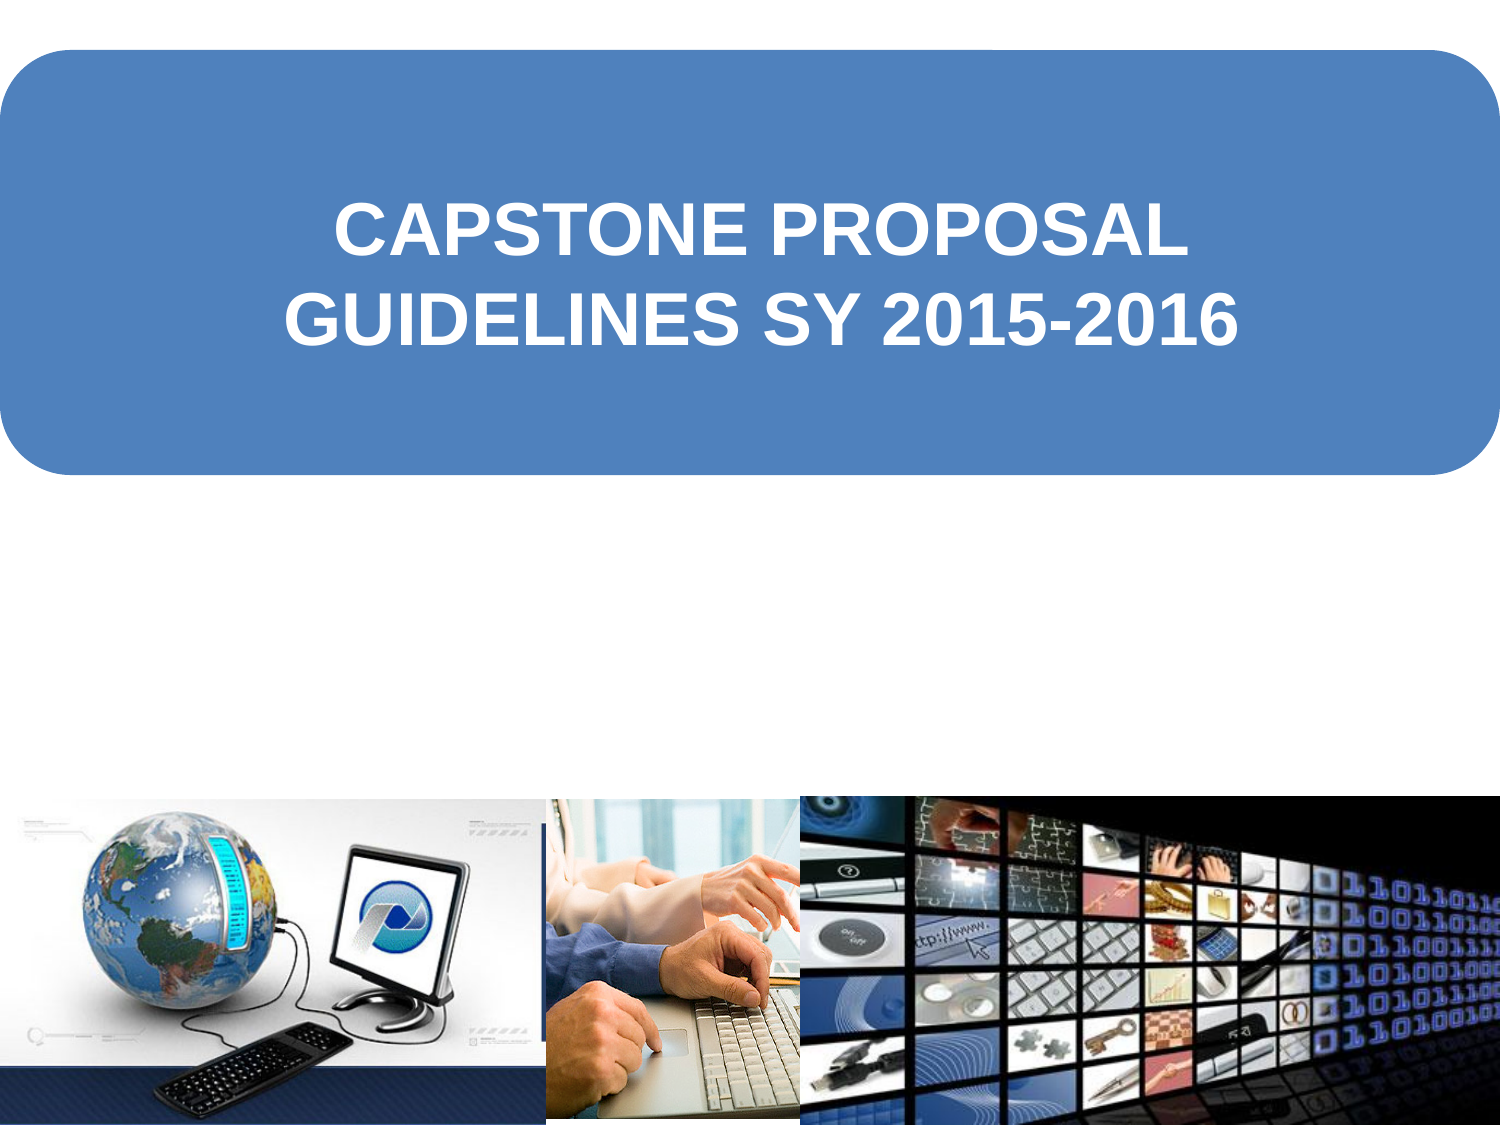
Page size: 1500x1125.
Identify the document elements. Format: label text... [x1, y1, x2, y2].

picture [0, 796, 1500, 1125]
title CAPSTONE PROPOSAL GUIDELINES SY 2015-2016 [125, 149, 1400, 392]
text_box [0, 49, 1500, 476]
